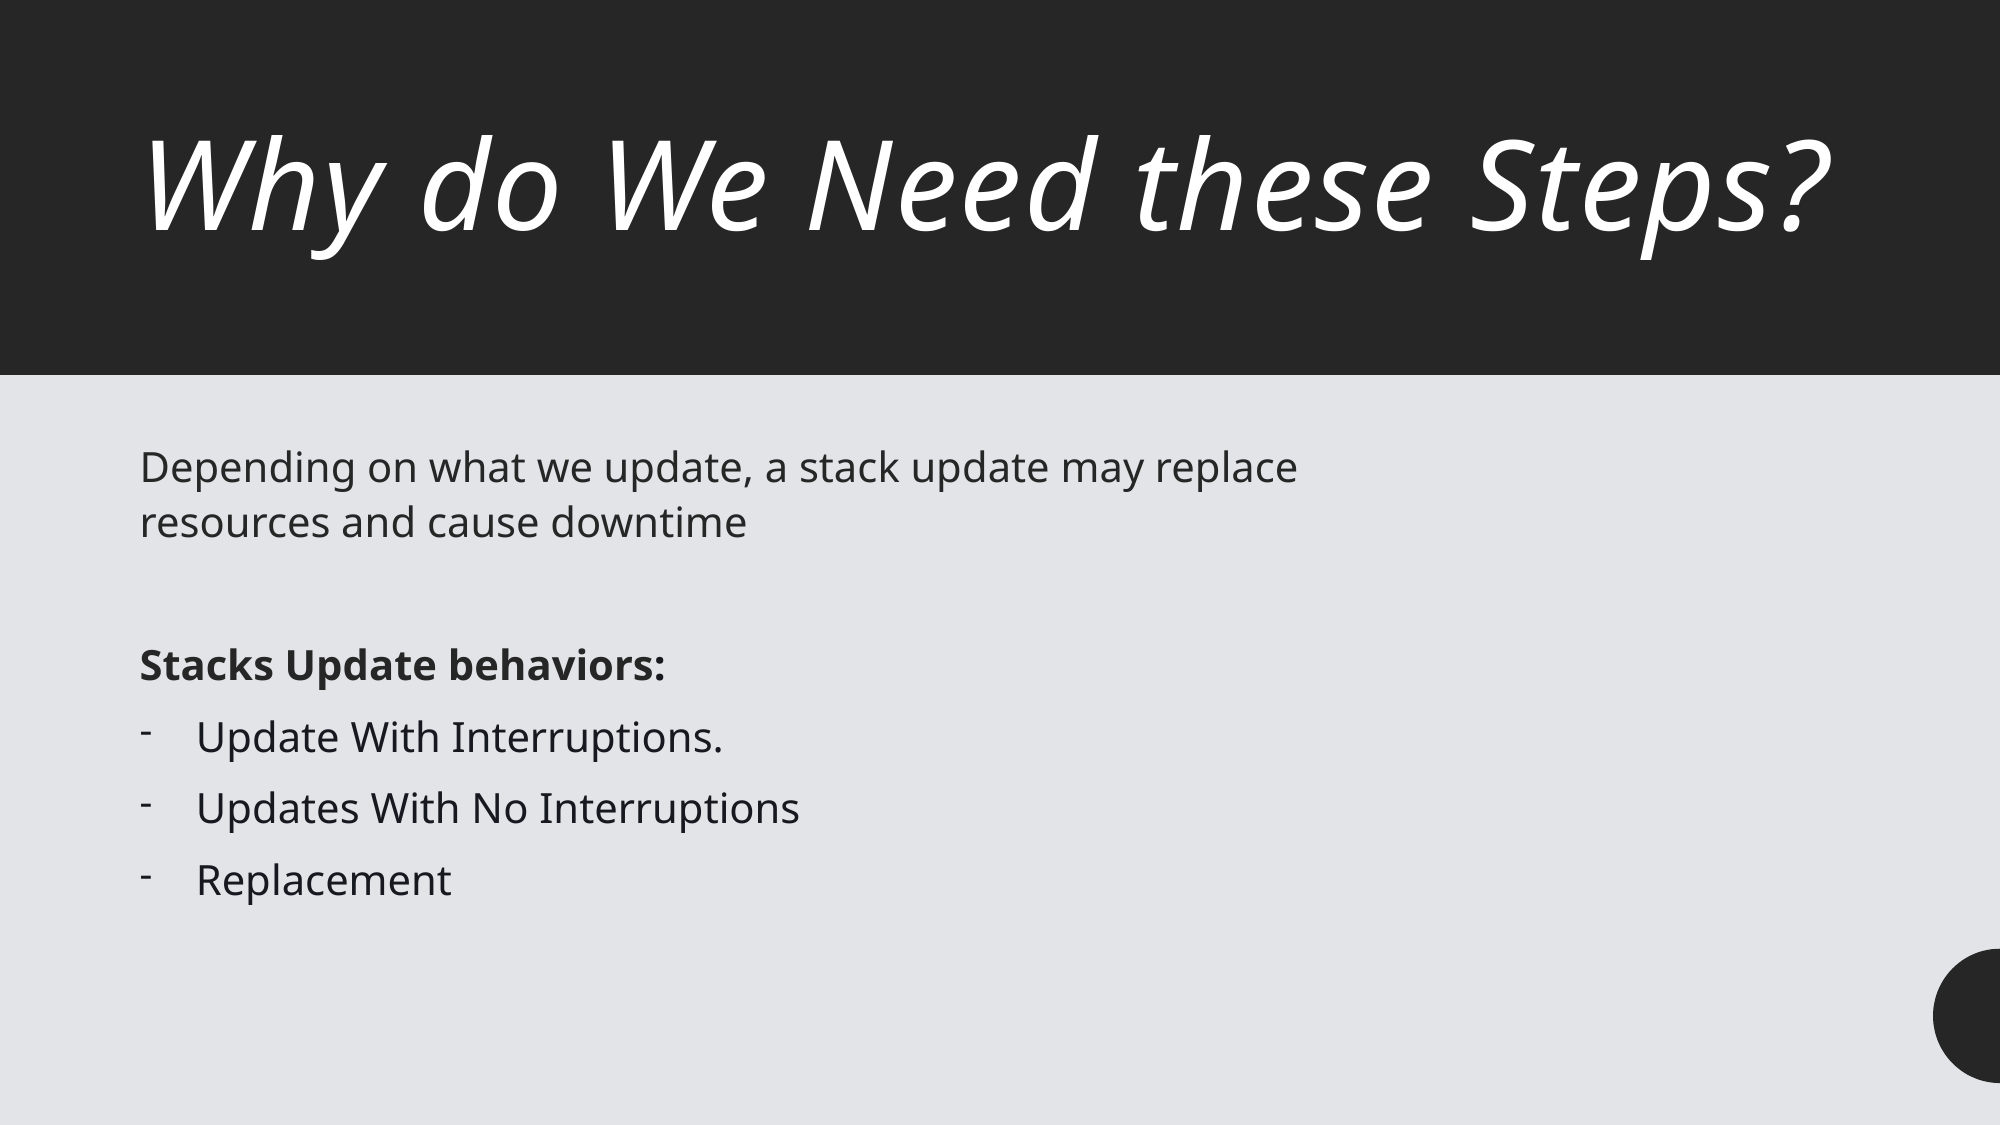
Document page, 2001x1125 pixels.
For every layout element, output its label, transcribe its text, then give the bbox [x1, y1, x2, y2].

list Depending on what we update, a stack update may replace resources and cause downtime Stacks Update behaviors: Update With Interruptions. Updates With No Interruptions Replacement [124, 427, 1505, 949]
text_box [1933, 948, 2000, 1084]
text_box [0, 376, 2000, 1125]
title Why do We Need these Steps? [124, 62, 1875, 318]
text_box [0, 0, 2000, 376]
